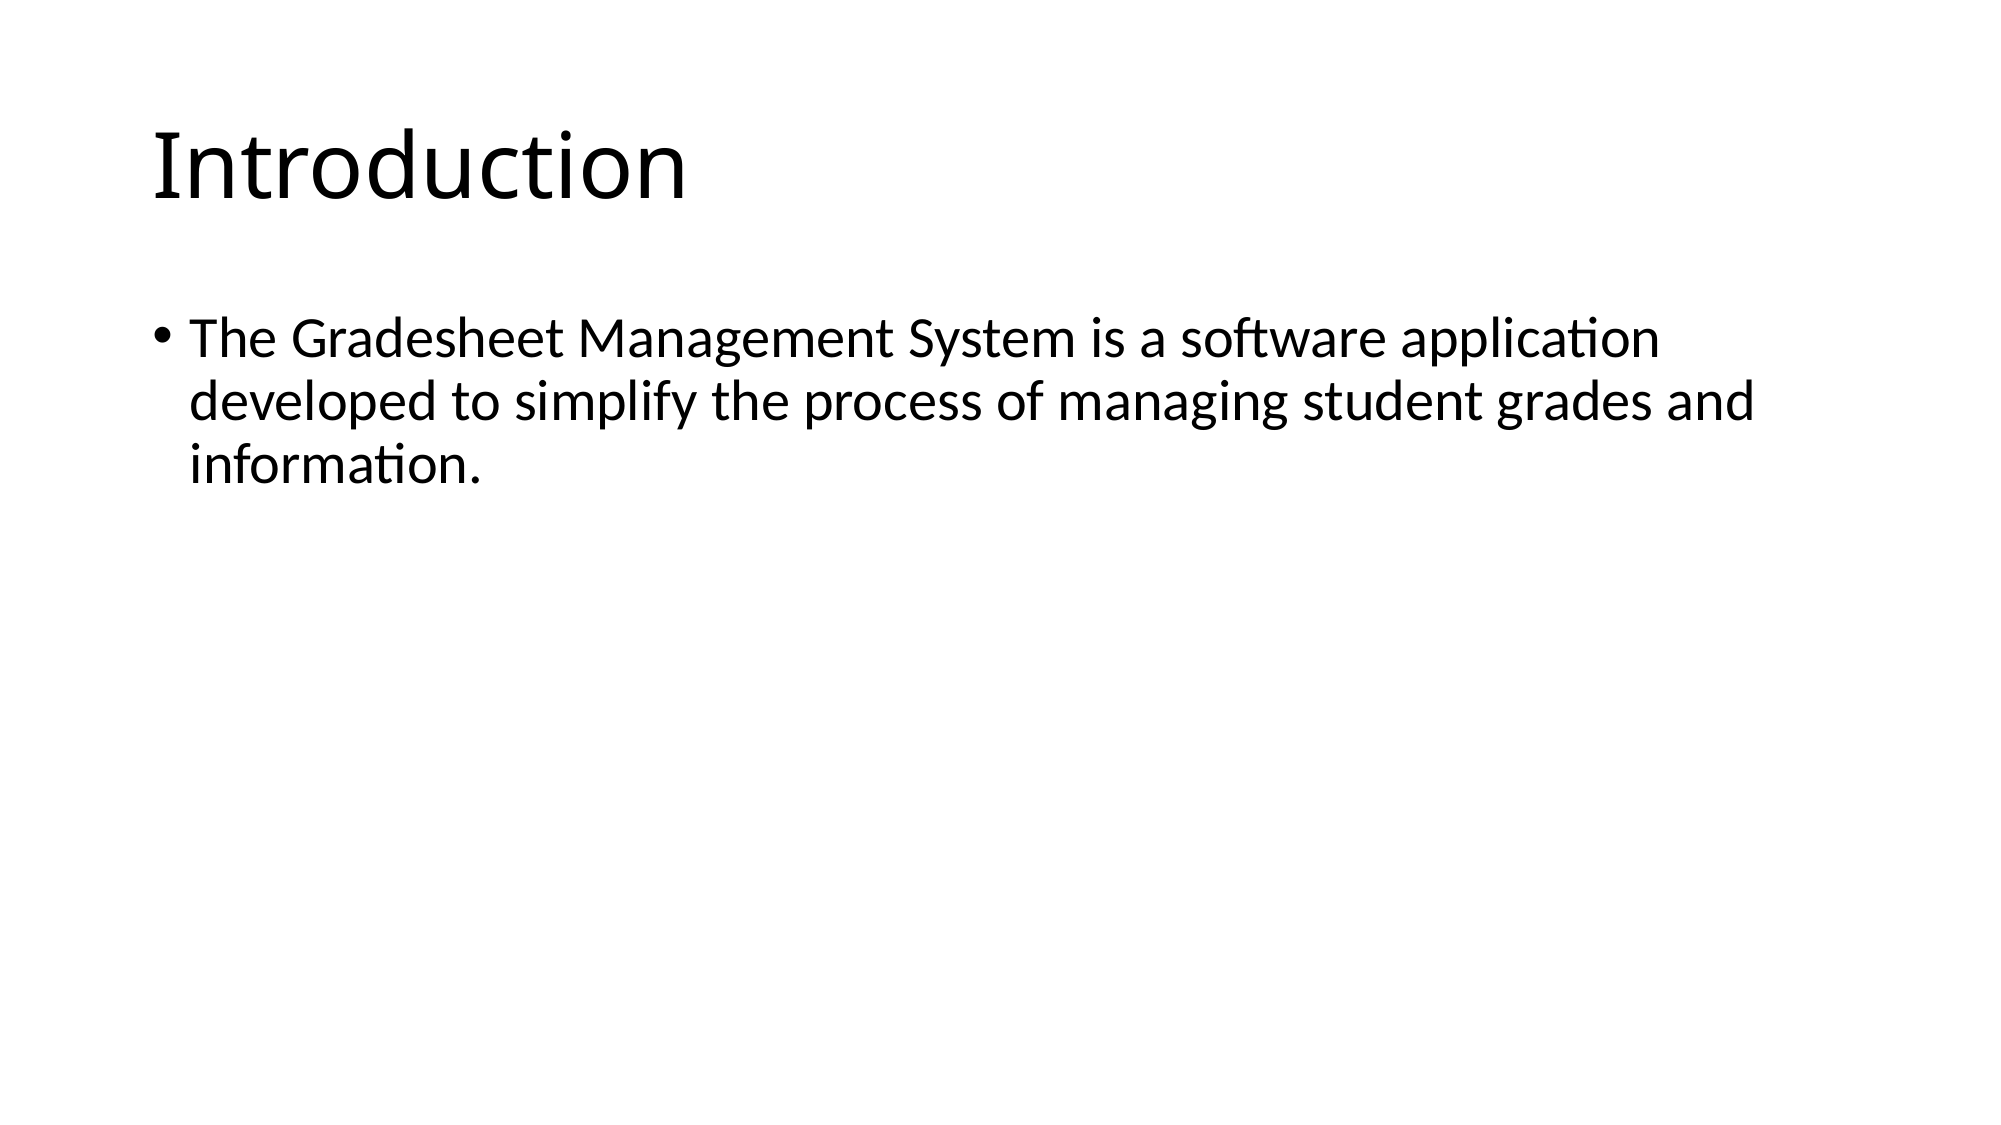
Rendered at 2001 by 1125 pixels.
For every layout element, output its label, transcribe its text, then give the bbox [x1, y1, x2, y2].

title Introduction [137, 59, 1863, 278]
list The Gradesheet Management System is a software application developed to simplify the process of managing student grades and information. [137, 299, 1863, 1014]
